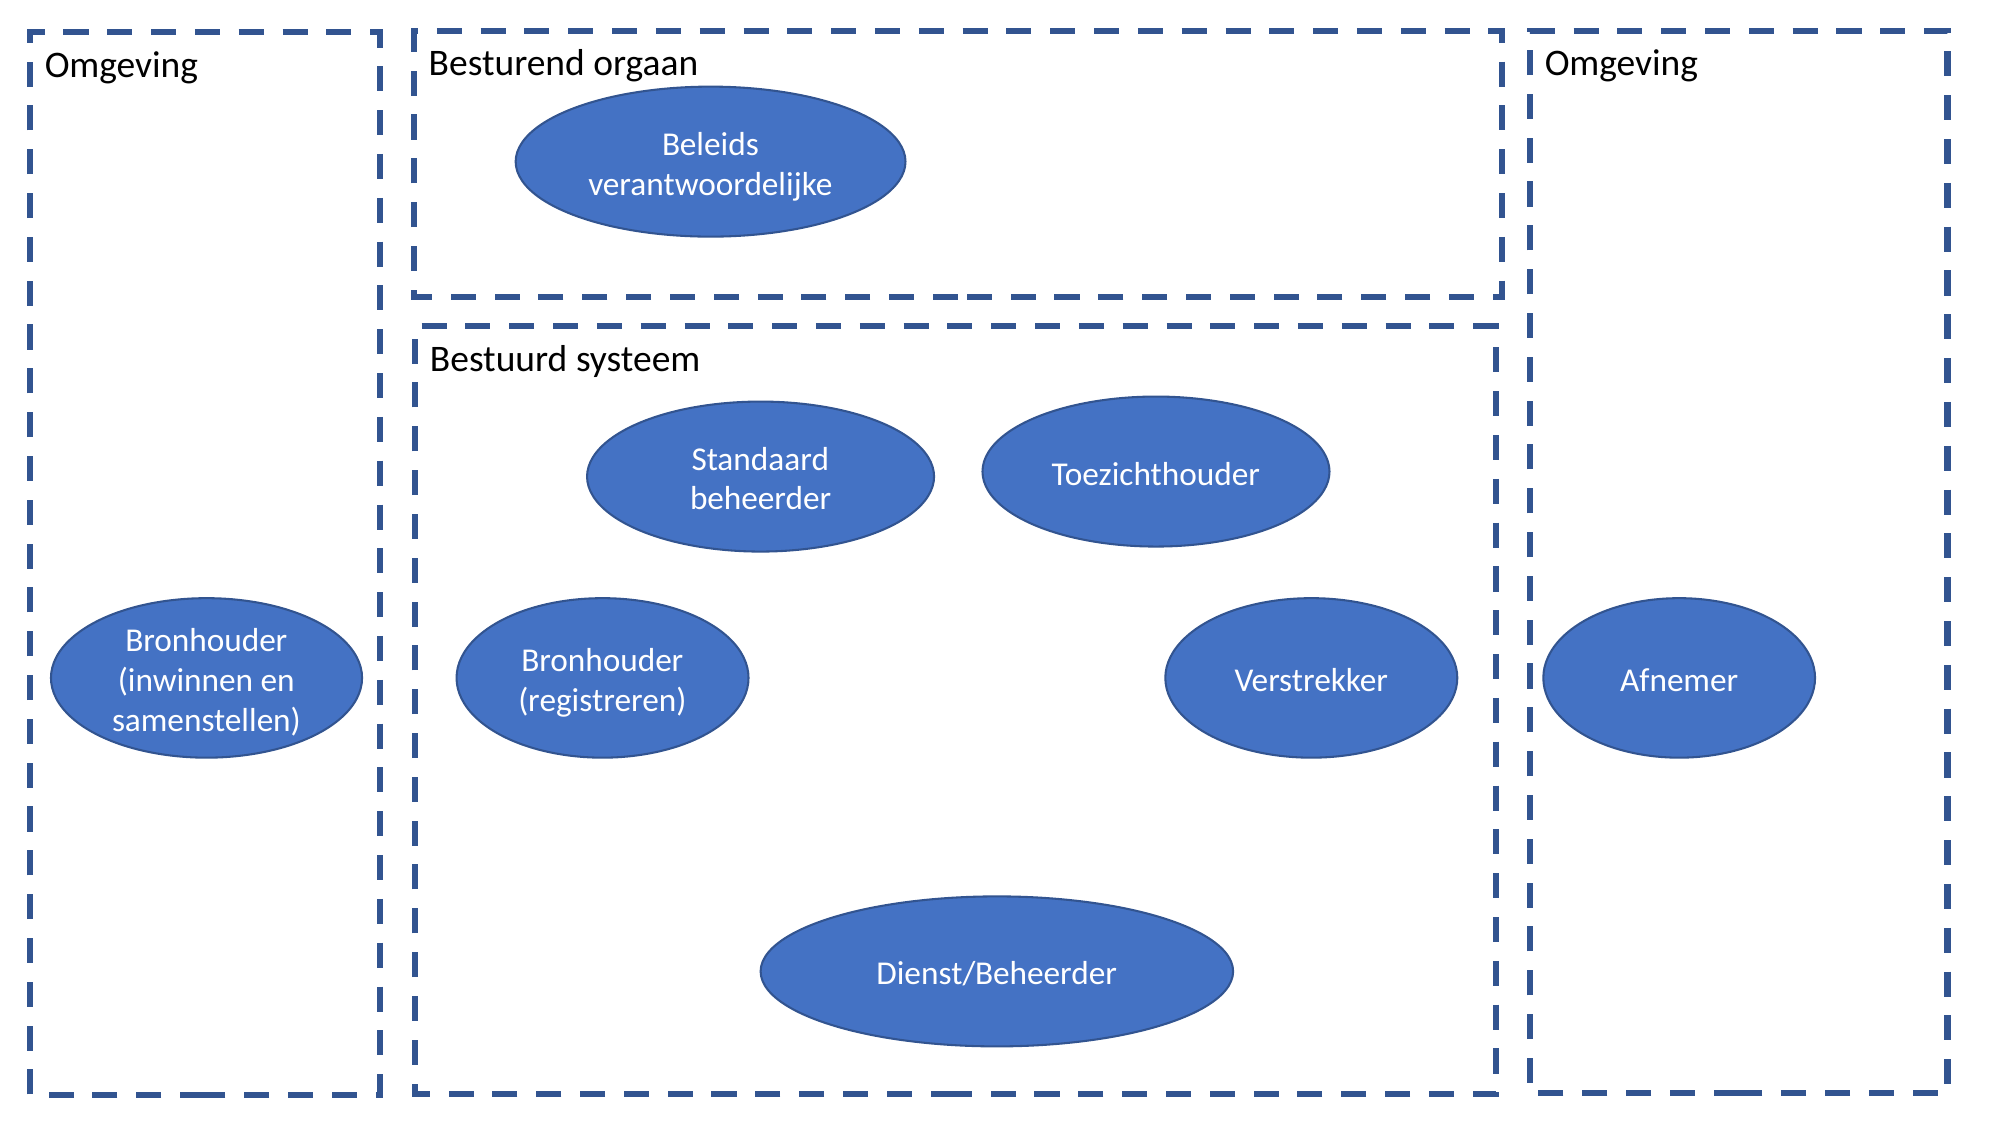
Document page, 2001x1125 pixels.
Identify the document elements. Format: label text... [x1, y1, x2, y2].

text_box Toezichthouder [981, 395, 1331, 548]
text_box Bestuurd systeem [414, 325, 1497, 1095]
text_box Bronhouder (registreren) [455, 597, 750, 759]
text_box Verstrekker [1164, 597, 1459, 759]
text_box Omgeving [1529, 30, 1948, 1094]
text_box Standaard beheerder [586, 400, 936, 553]
text_box Besturend orgaan [413, 30, 1503, 298]
text_box Omgeving [29, 31, 381, 1096]
